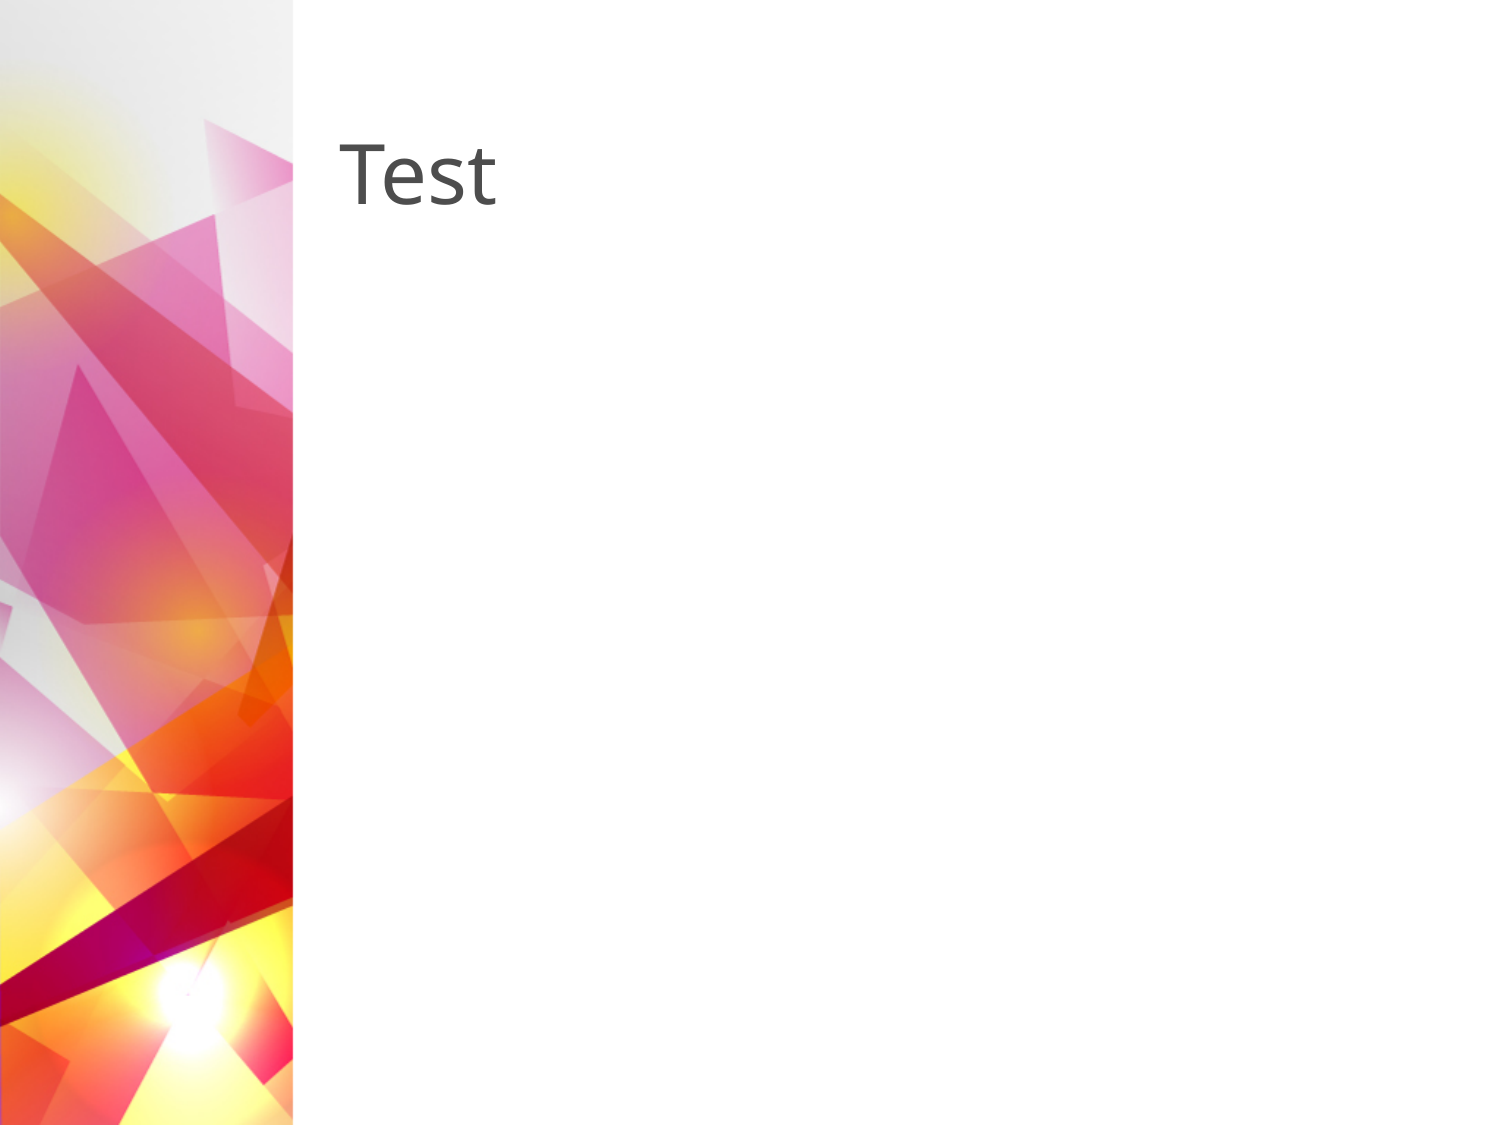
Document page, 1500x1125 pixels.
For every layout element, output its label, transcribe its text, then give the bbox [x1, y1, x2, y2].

title Test [324, 112, 1463, 231]
picture [0, 0, 1500, 1125]
